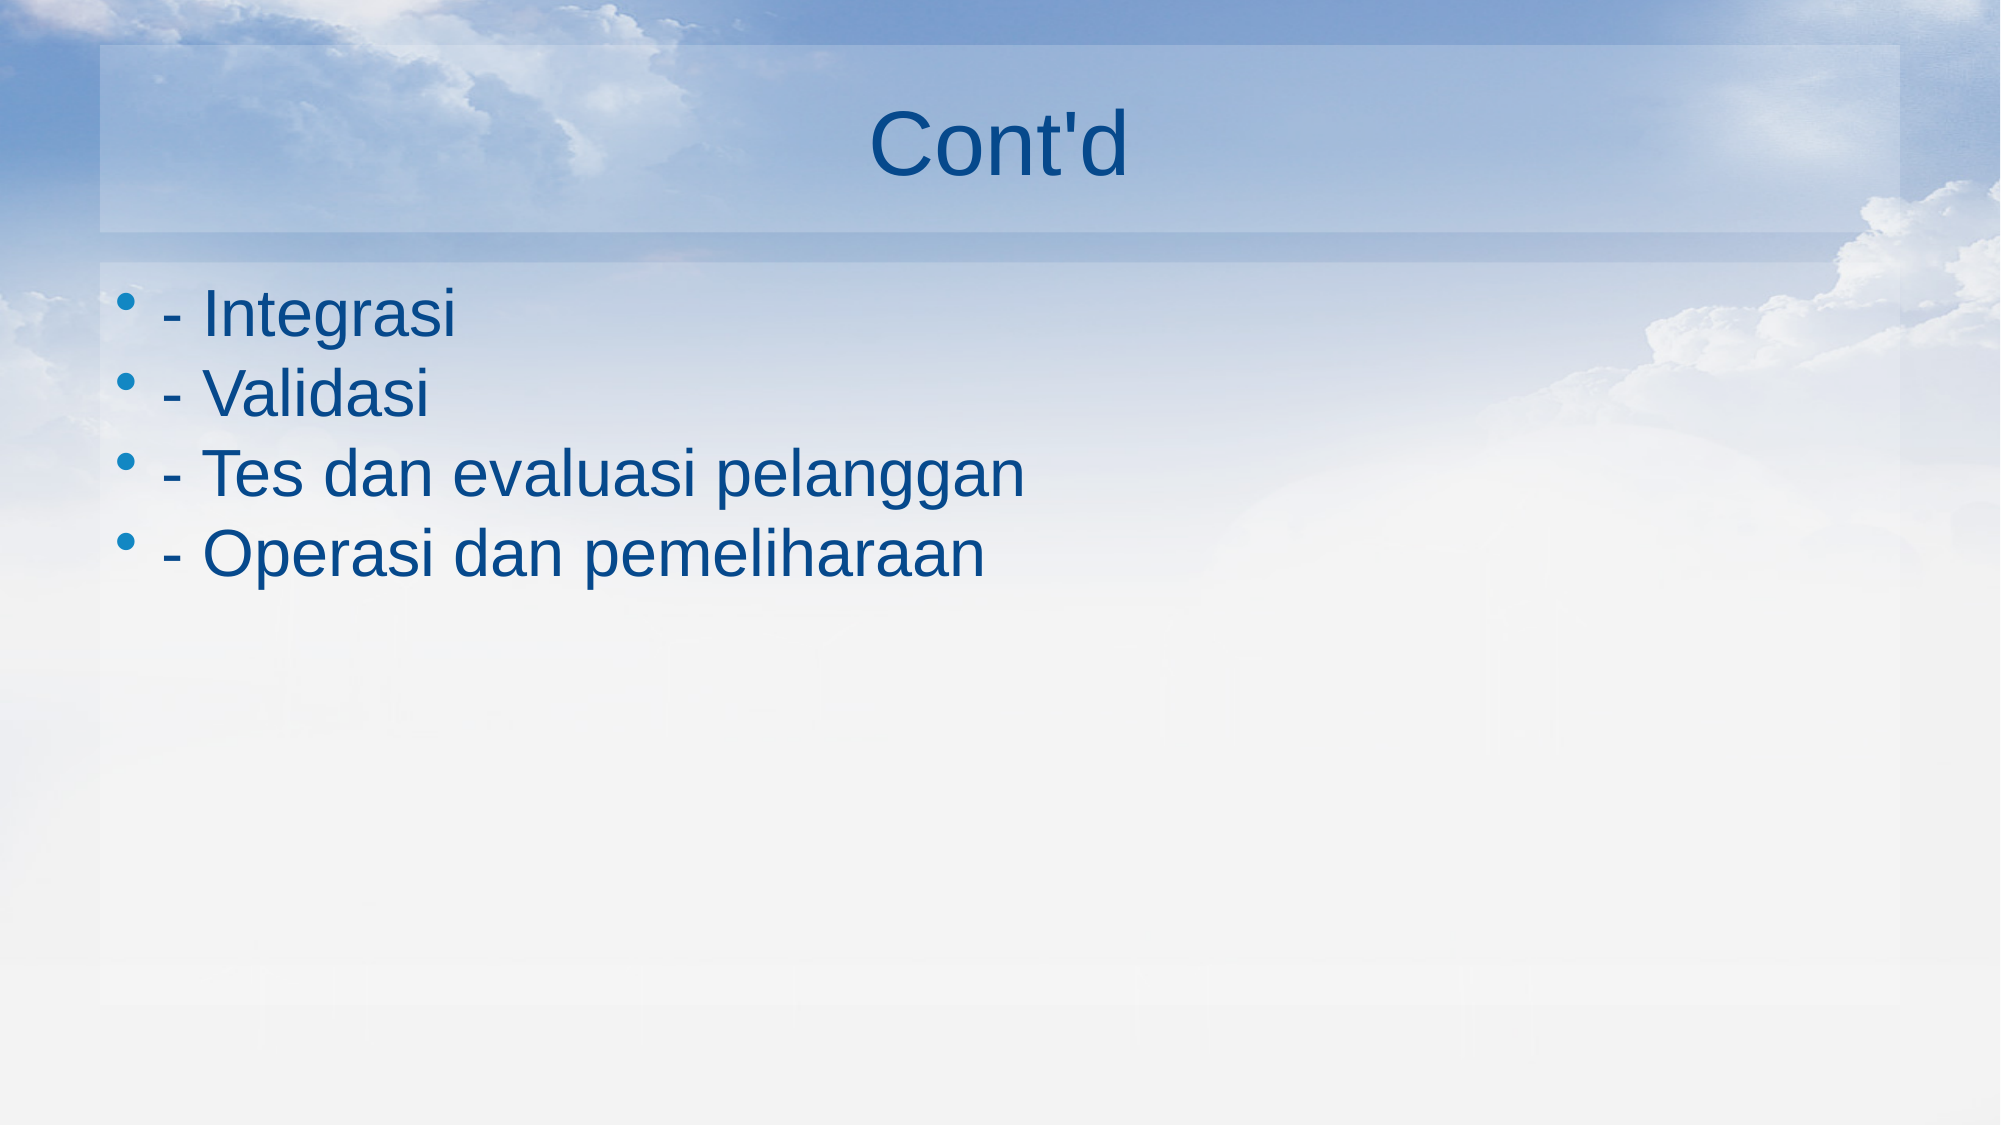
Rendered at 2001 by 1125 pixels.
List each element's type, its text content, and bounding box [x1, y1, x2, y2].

title Cont'd [99, 45, 1900, 233]
list - Integrasi - Validasi - Tes dan evaluasi pelanggan - Operasi dan pemeliharaan [99, 262, 1900, 1005]
picture [0, 0, 2001, 1125]
